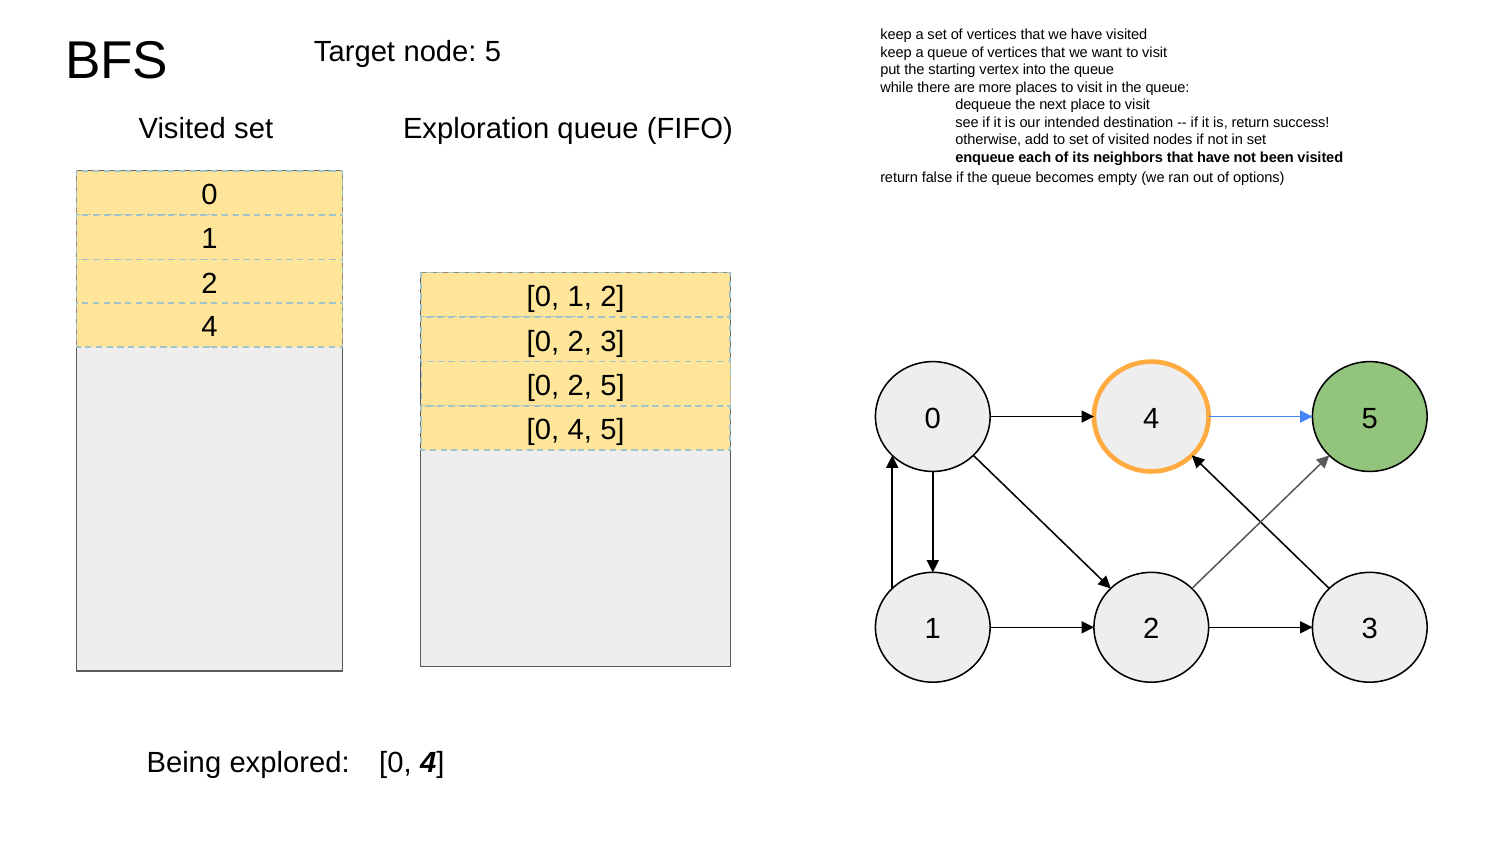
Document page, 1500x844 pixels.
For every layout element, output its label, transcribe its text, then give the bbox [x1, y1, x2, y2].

text_box keep a set of vertices that we have visited keep a queue of vertices that we want to visit put the starting vertex into the queue while there are more places to visit in the queue: dequeue the next place to visit see if it is our intended destination -- if it is, return success! otherwise, add to set of visited nodes if not in set enqueue each of its neighbors that have not been visited return false if the queue becomes empty (we ran out of options) [865, 10, 1400, 200]
text_box [420, 272, 731, 667]
text_box [0, 2, 3] [421, 317, 731, 361]
text_box [0, 4] [364, 728, 461, 794]
text_box 0 [76, 170, 343, 215]
text_box [76, 348, 343, 671]
title BFS [50, 10, 317, 104]
text_box 1 [76, 215, 343, 259]
text_box [0, 4, 5] [421, 405, 731, 451]
text_box [0, 2, 5] [421, 361, 731, 405]
text_box Target node: 5 [299, 17, 526, 83]
text_box 4 [76, 302, 343, 348]
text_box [875, 361, 1428, 683]
text_box Exploration queue (FIFO) [388, 94, 764, 159]
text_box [1191, 455, 1330, 589]
text_box Being explored: [131, 728, 364, 794]
text_box Visited set [123, 94, 296, 159]
text_box [0, 1, 2] [421, 272, 731, 317]
text_box 2 [76, 259, 343, 302]
